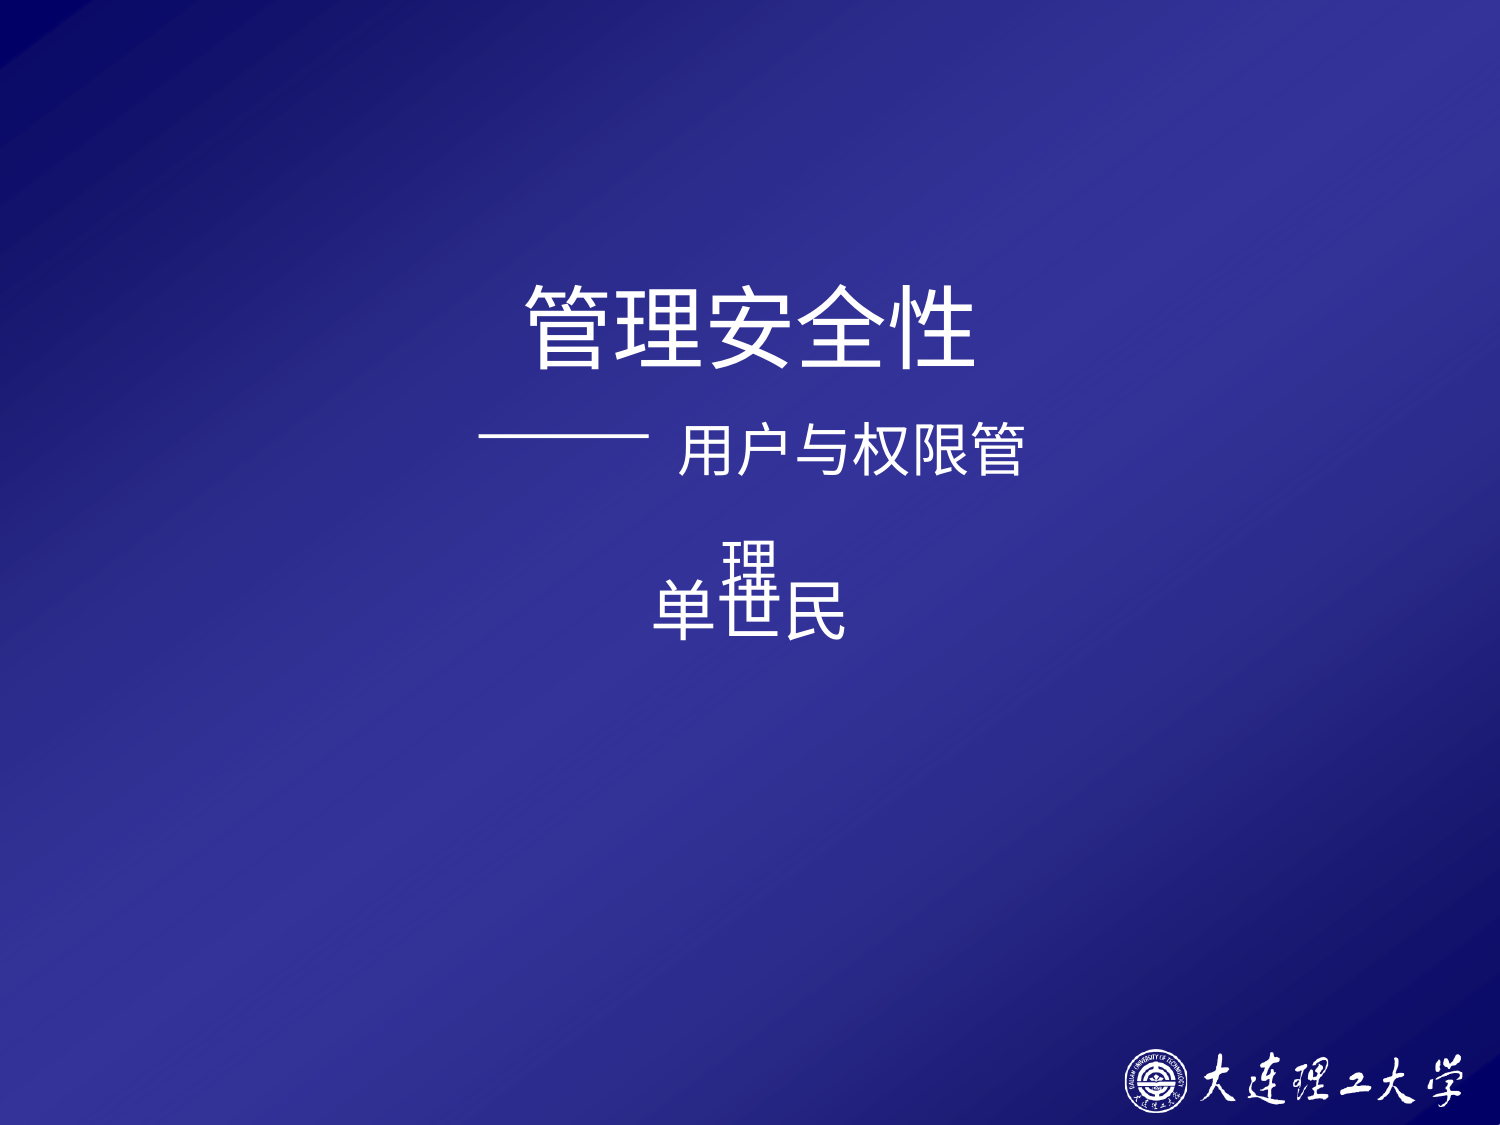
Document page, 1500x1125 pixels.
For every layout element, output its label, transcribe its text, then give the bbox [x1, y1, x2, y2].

picture [0, 0, 1500, 1125]
title 管理安全性 ——用户与权限管理 [451, 269, 1049, 600]
text_box 单世民 [648, 566, 852, 649]
